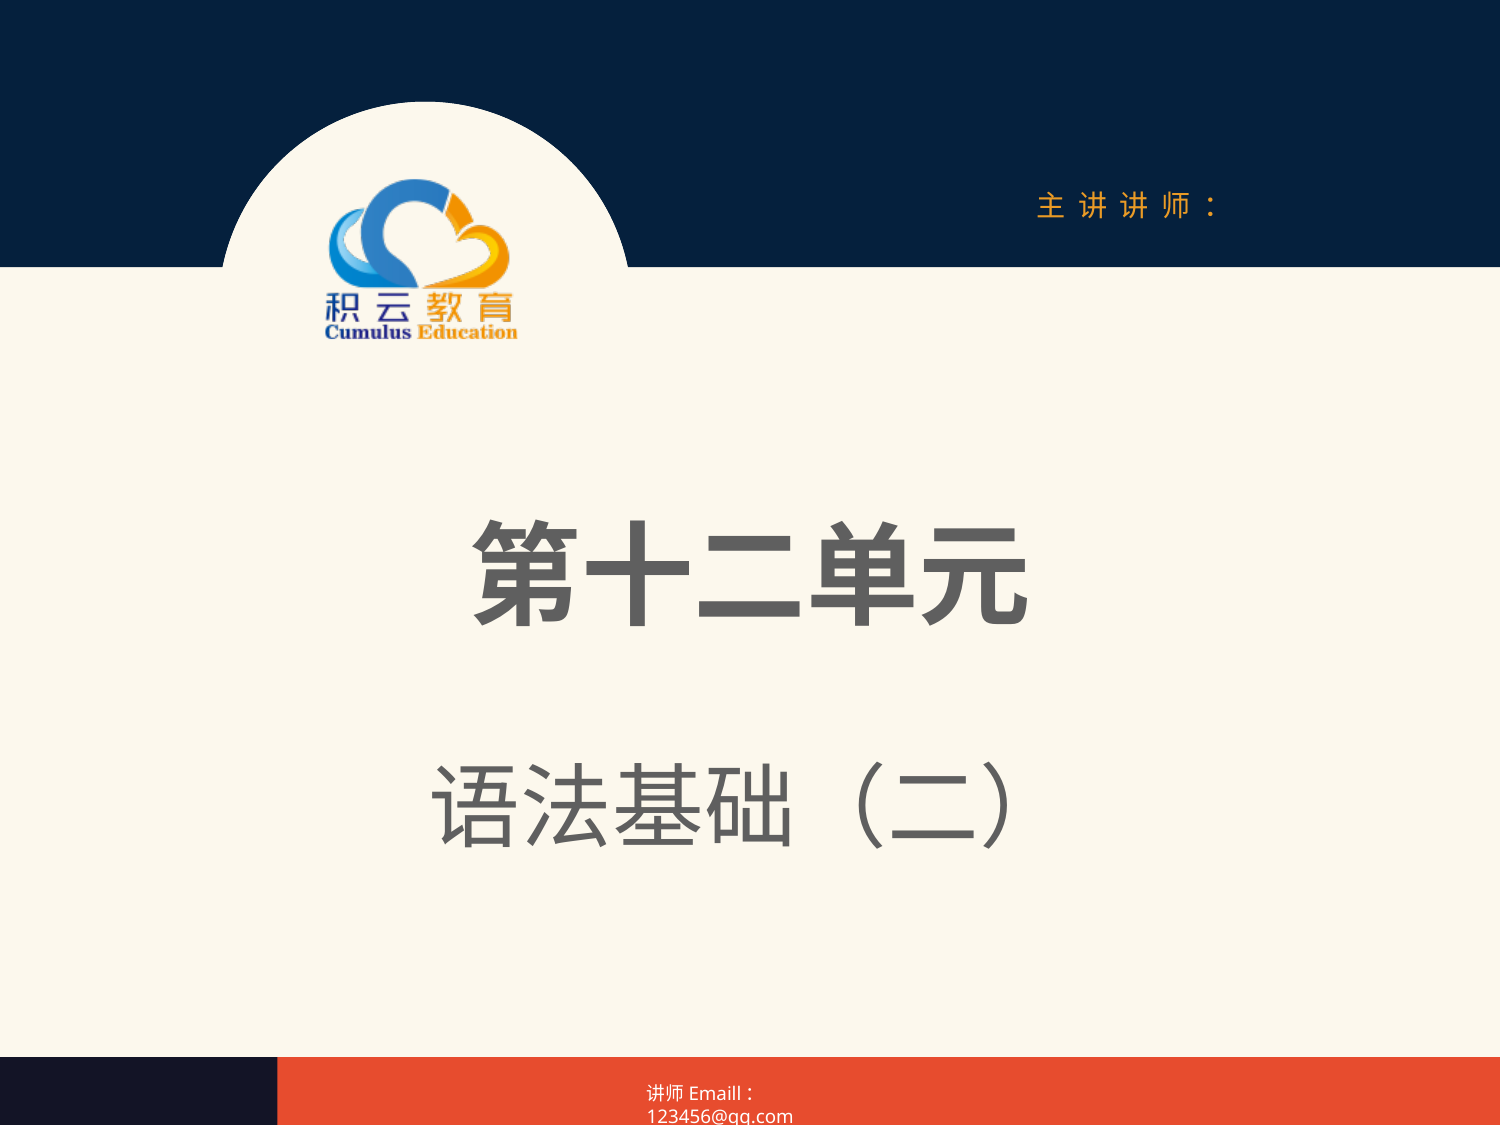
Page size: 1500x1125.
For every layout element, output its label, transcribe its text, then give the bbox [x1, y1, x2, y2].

text_box 讲师Emaill：123456@qq.com [631, 1074, 928, 1125]
picture [311, 172, 538, 348]
text_box [217, 100, 633, 361]
text_box 第十二单元 语法基础（二） [41, 361, 1459, 867]
text_box 主讲讲师： [1021, 169, 1495, 230]
